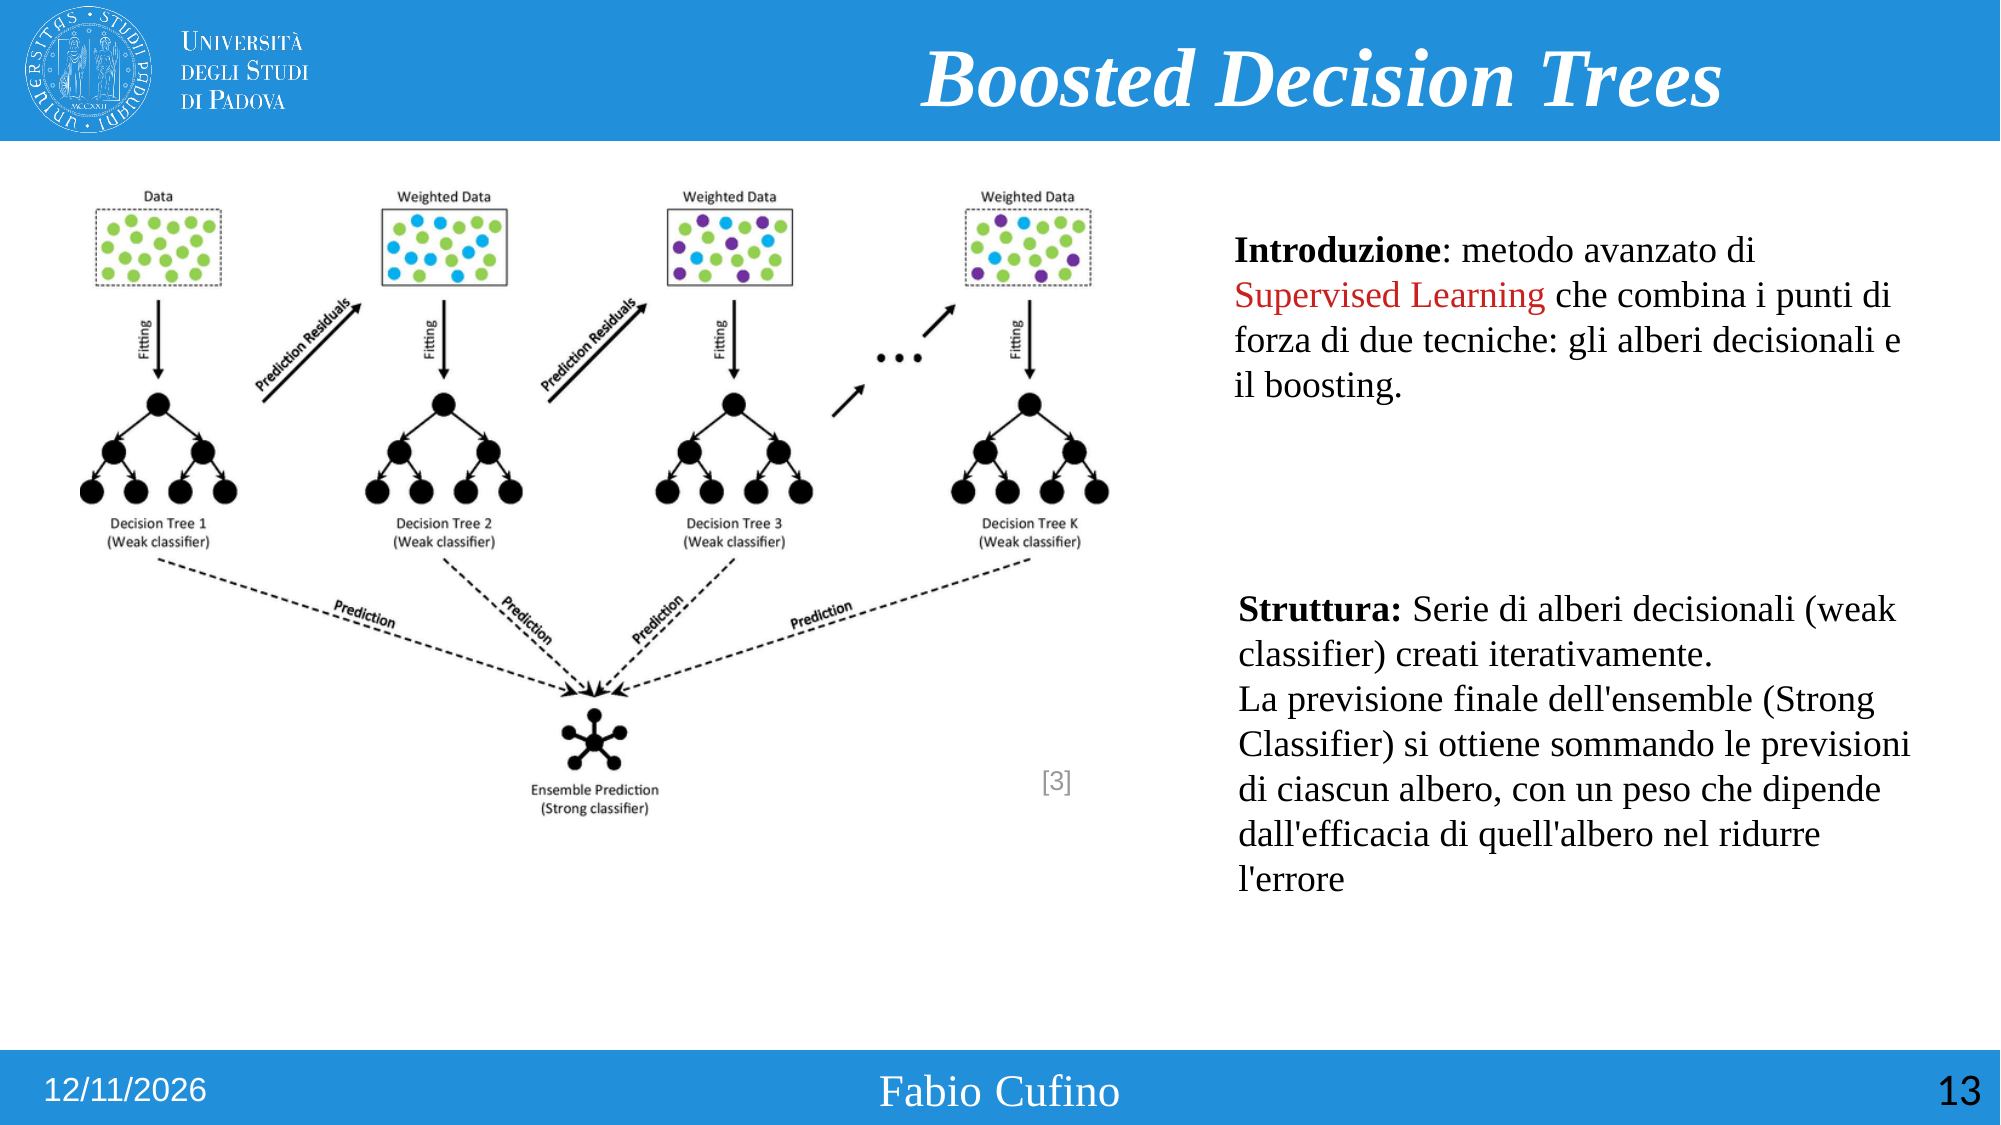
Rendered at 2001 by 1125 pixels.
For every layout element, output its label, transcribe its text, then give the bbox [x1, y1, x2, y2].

text_box Struttura: Serie di alberi decisionali (weak classifier) creati iterativamente. La previsione finale dell'ensemble (Strong Classifier) si ottiene sommando le previsioni di ciascun albero, con un peso che dipende dall'efficacia di quell'albero nel ridurre l'errore [1223, 576, 1931, 883]
text_box [0, 0, 2000, 141]
text_box Introduzione: metodo avanzato di Supervised Learning che combina i punti di forza di due tecniche: gli alberi decisionali e il boosting. [1219, 217, 1921, 399]
text_box 14/07/2023 [25, 1059, 261, 1117]
text_box [0, 1050, 2000, 1125]
text_box Fabio Cufino [793, 1052, 1207, 1125]
text_box <numero> [1918, 1051, 2000, 1124]
picture [25, 6, 308, 134]
text_box Boosted Decision Trees [907, 16, 1767, 131]
picture [80, 188, 1111, 818]
